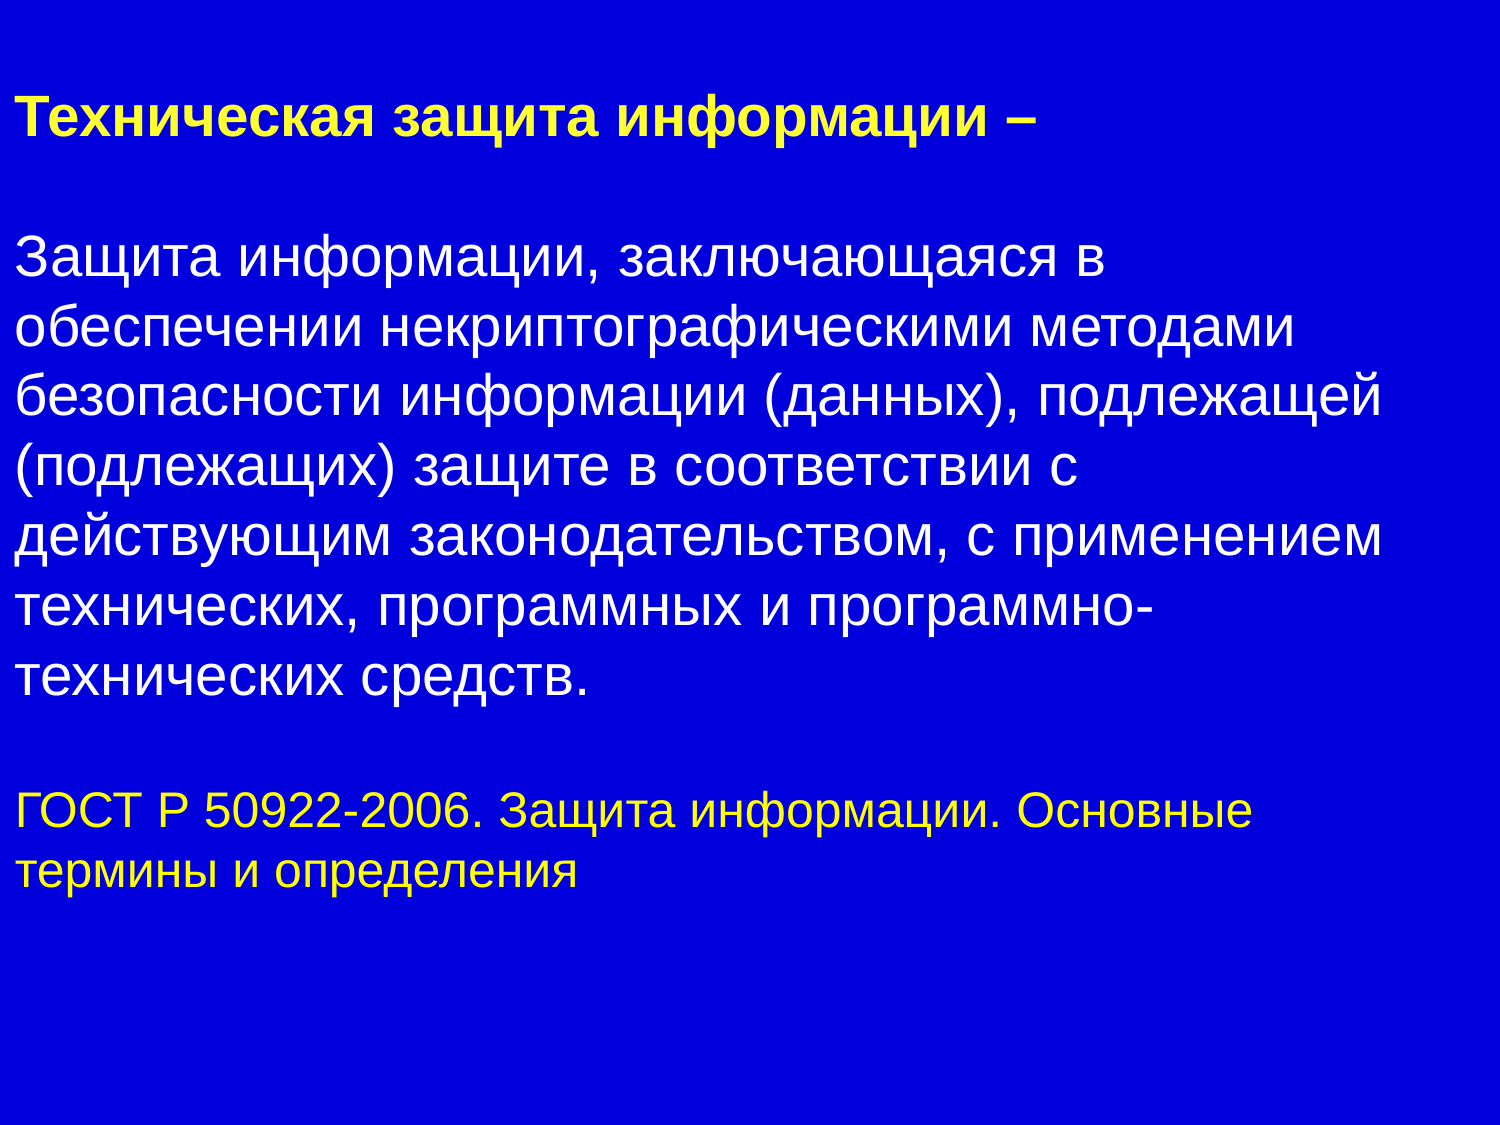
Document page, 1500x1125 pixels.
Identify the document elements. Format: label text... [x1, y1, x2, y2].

text_box Техническая защита информации – Защита информации, заключающаяся в обеспечении некриптографическими методами безопасности информации (данных), подлежащей (подлежащих) защите в соответствии с действующим законодательством, с применением технических, программных и программно-технических средств. ГОСТ Р 50922-2006. Защита информации. Основные термины и определения [0, 70, 1477, 905]
